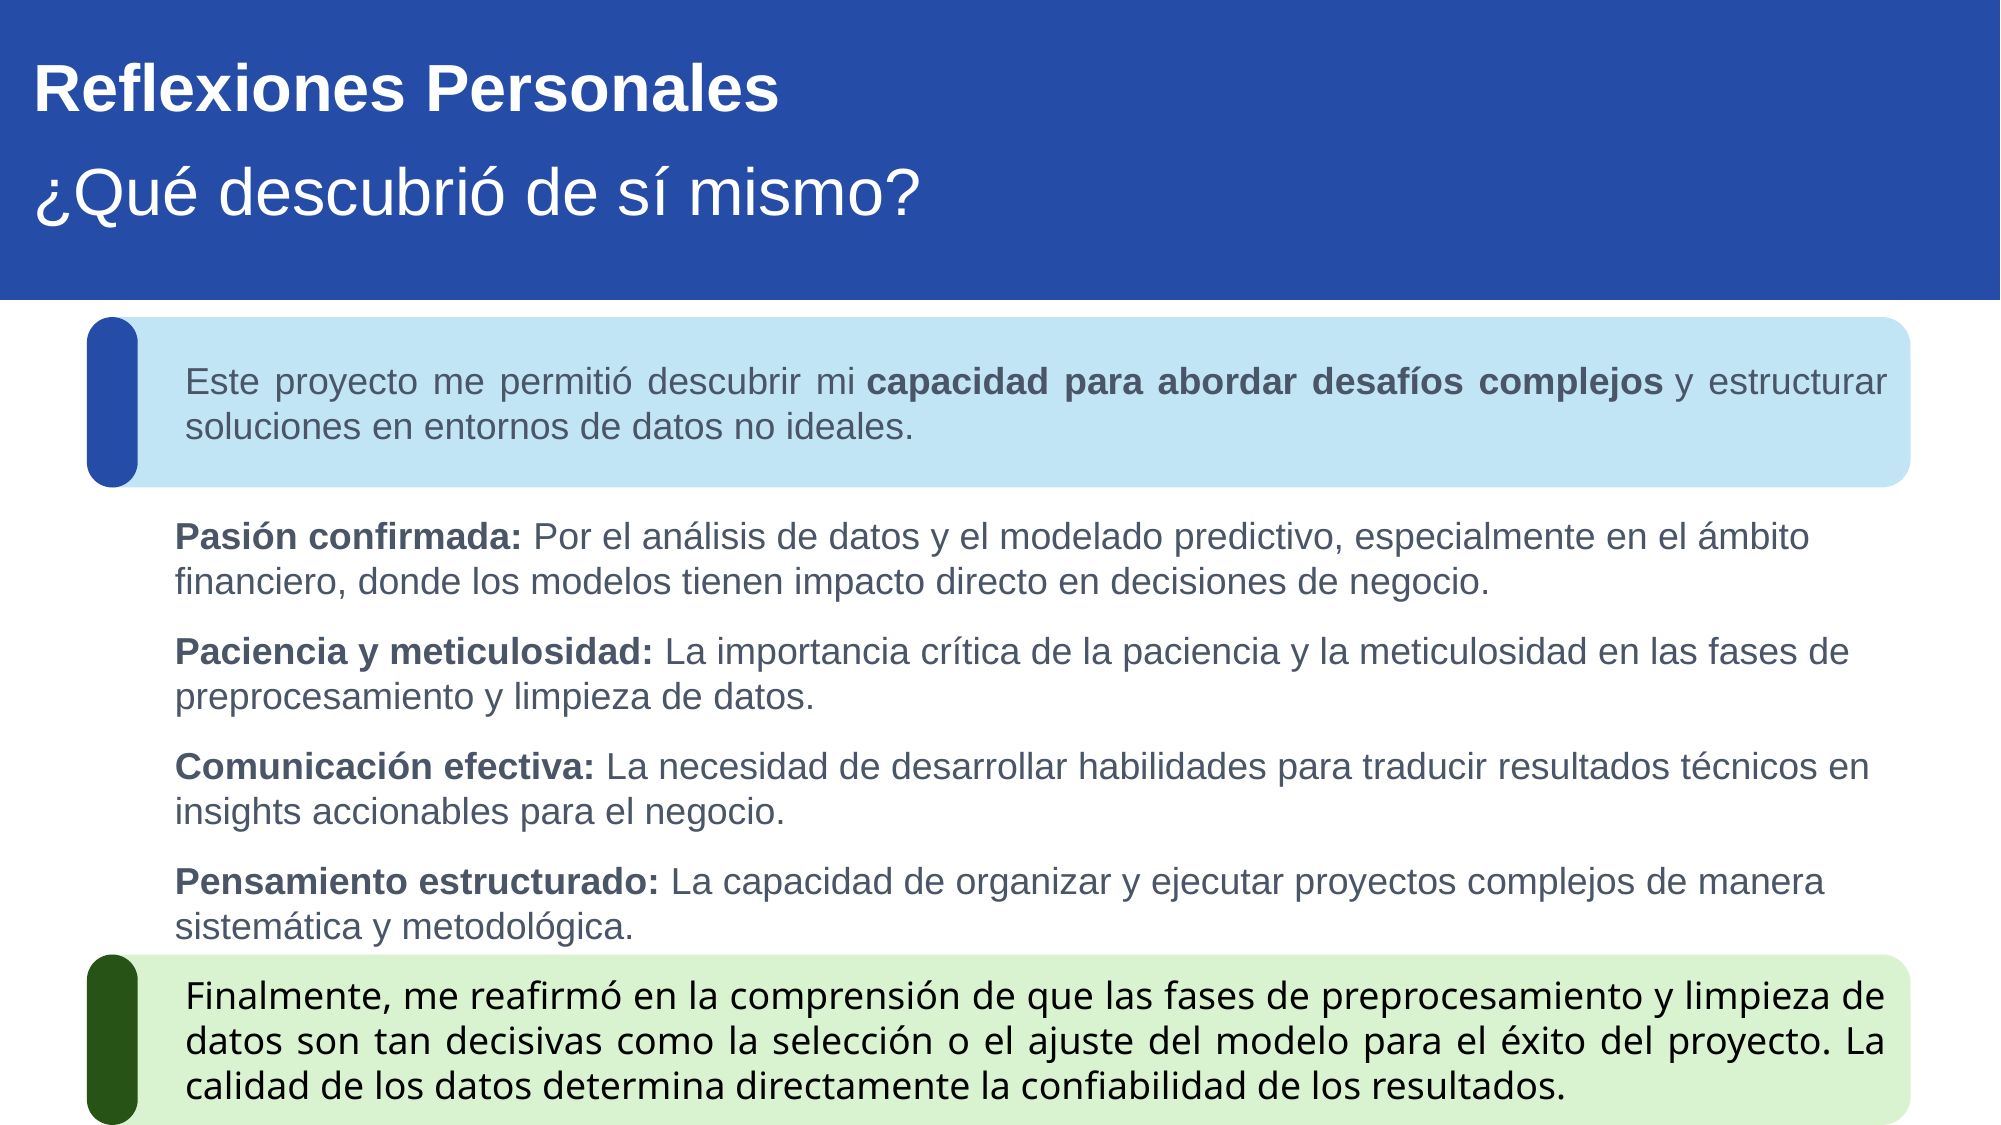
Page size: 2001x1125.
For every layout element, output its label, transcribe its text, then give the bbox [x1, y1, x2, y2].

text_box Reflexiones Personales ¿Qué descubrió de sí mismo? [18, 37, 1514, 236]
text_box [85, 315, 140, 490]
text_box Este proyecto me permitió descubrir mi capacidad para abordar desafíos complejos y estructurar soluciones en entornos de datos no ideales. [114, 315, 1913, 490]
text_box Pasión confirmada: Por el análisis de datos y el modelado predictivo, especialmente en el ámbito financiero, donde los modelos tienen impacto directo en decisiones de negocio. Paciencia y meticulosidad: La importancia crítica de la paciencia y la meticulosidad en las fases de preprocesamiento y limpieza de datos. Comunicación efectiva: La necesidad de desarrollar habilidades para traducir resultados técnicos en insights accionables para el negocio. Pensamiento estructurado: La capacidad de organizar y ejecutar proyectos complejos de manera sistemática y metodológica. [160, 504, 1911, 955]
text_box [0, 0, 2000, 300]
text_box Finalmente, me reafirmó en la comprensión de que las fases de preprocesamiento y limpieza de datos son tan decisivas como la selección o el ajuste del modelo para el éxito del proyecto. La calidad de los datos determina directamente la confiabilidad de los resultados. [114, 952, 1913, 1125]
text_box [85, 952, 140, 1125]
